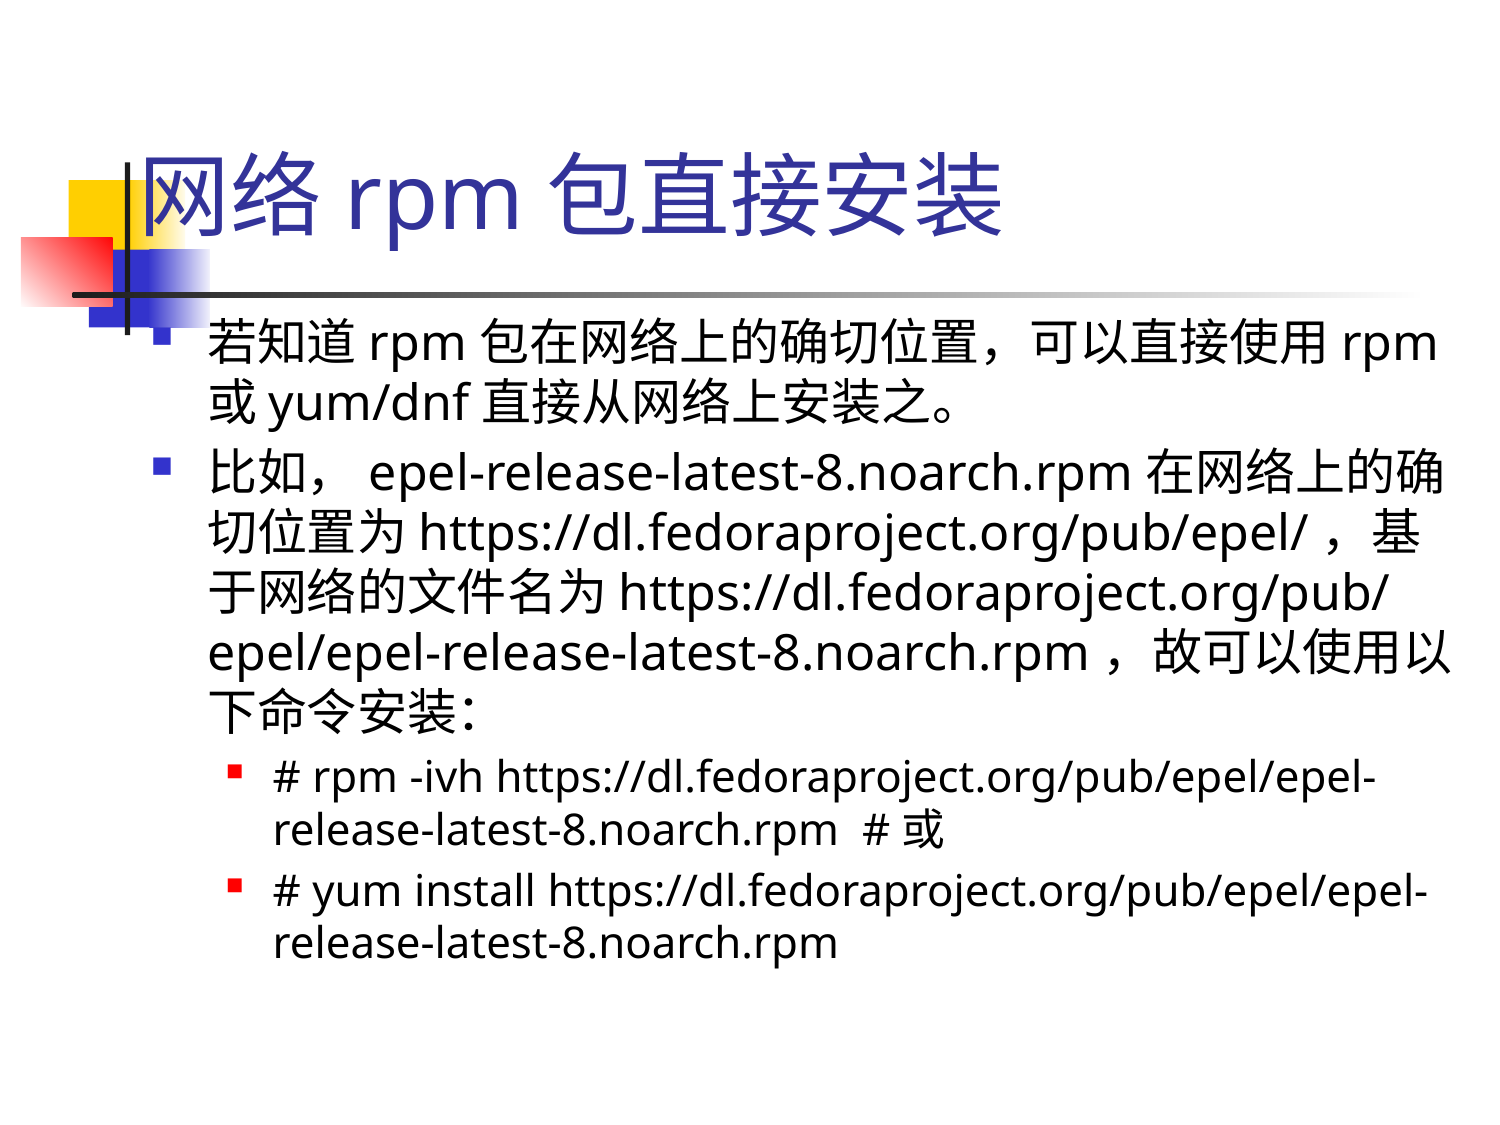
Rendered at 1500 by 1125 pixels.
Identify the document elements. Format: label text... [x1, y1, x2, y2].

list 若知道rpm包在网络上的确切位置，可以直接使用rpm或yum/dnf直接从网络上安装之。 比如，epel-release-latest-8.noarch.rpm在网络上的确切位置为https://dl.fedoraproject.org/pub/epel/，基于网络的文件名为https://dl.fedoraproject.org/pub/epel/epel-release-latest-8.noarch.rpm，故可以使用以下命令安装： # rpm -ivh https://dl.fedoraproject.org/pub/epel/epel-release-latest-8.noarch.rpm #或 # yum install https://dl.fedoraproject.org/pub/epel/epel-release-latest-8.noarch.rpm [135, 302, 1469, 1024]
title 网络rpm包直接安装 [123, 66, 1462, 256]
